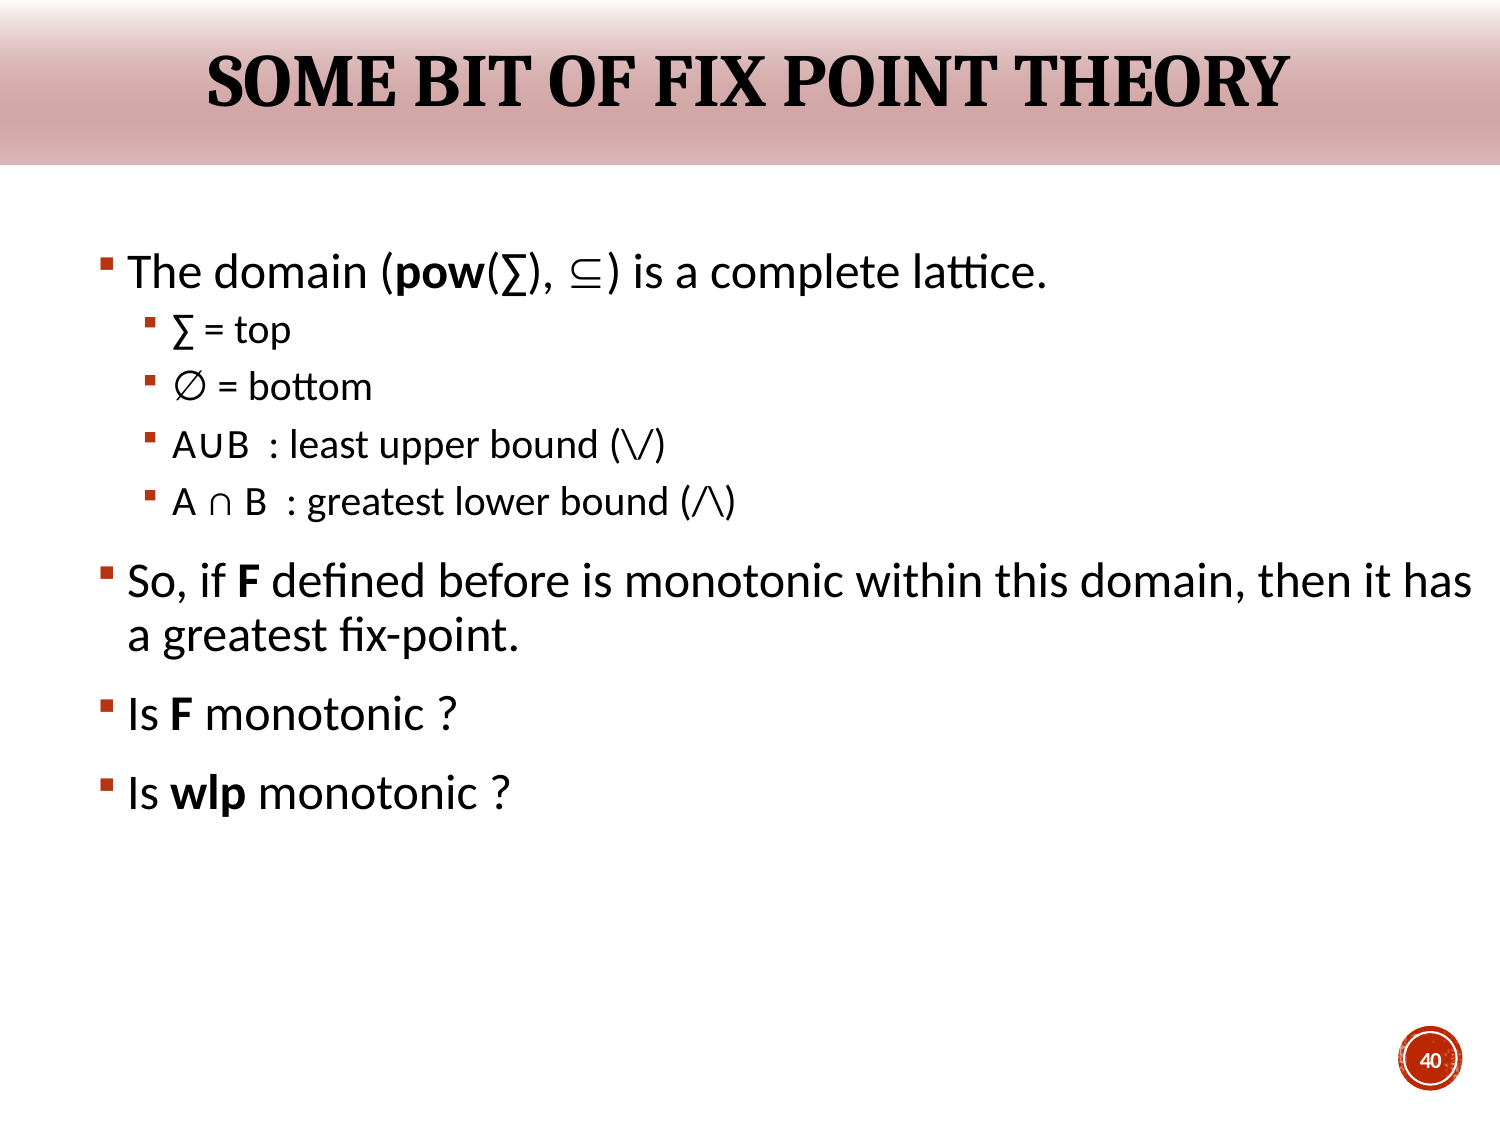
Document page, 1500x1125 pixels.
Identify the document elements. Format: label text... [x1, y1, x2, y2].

list The domain (pow(∑), ) is a complete lattice. ∑ = top ∅ = bottom A∪B : least upper bound (\/) A ∩ B : greatest lower bound (/\) So, if F defined before is monotonic within this domain, then it has a greatest fix-point. Is F monotonic ? Is wlp monotonic ? [82, 237, 1500, 988]
slide_number 40 [1391, 1028, 1471, 1089]
title Some bit of fix point theory [0, 0, 1500, 165]
